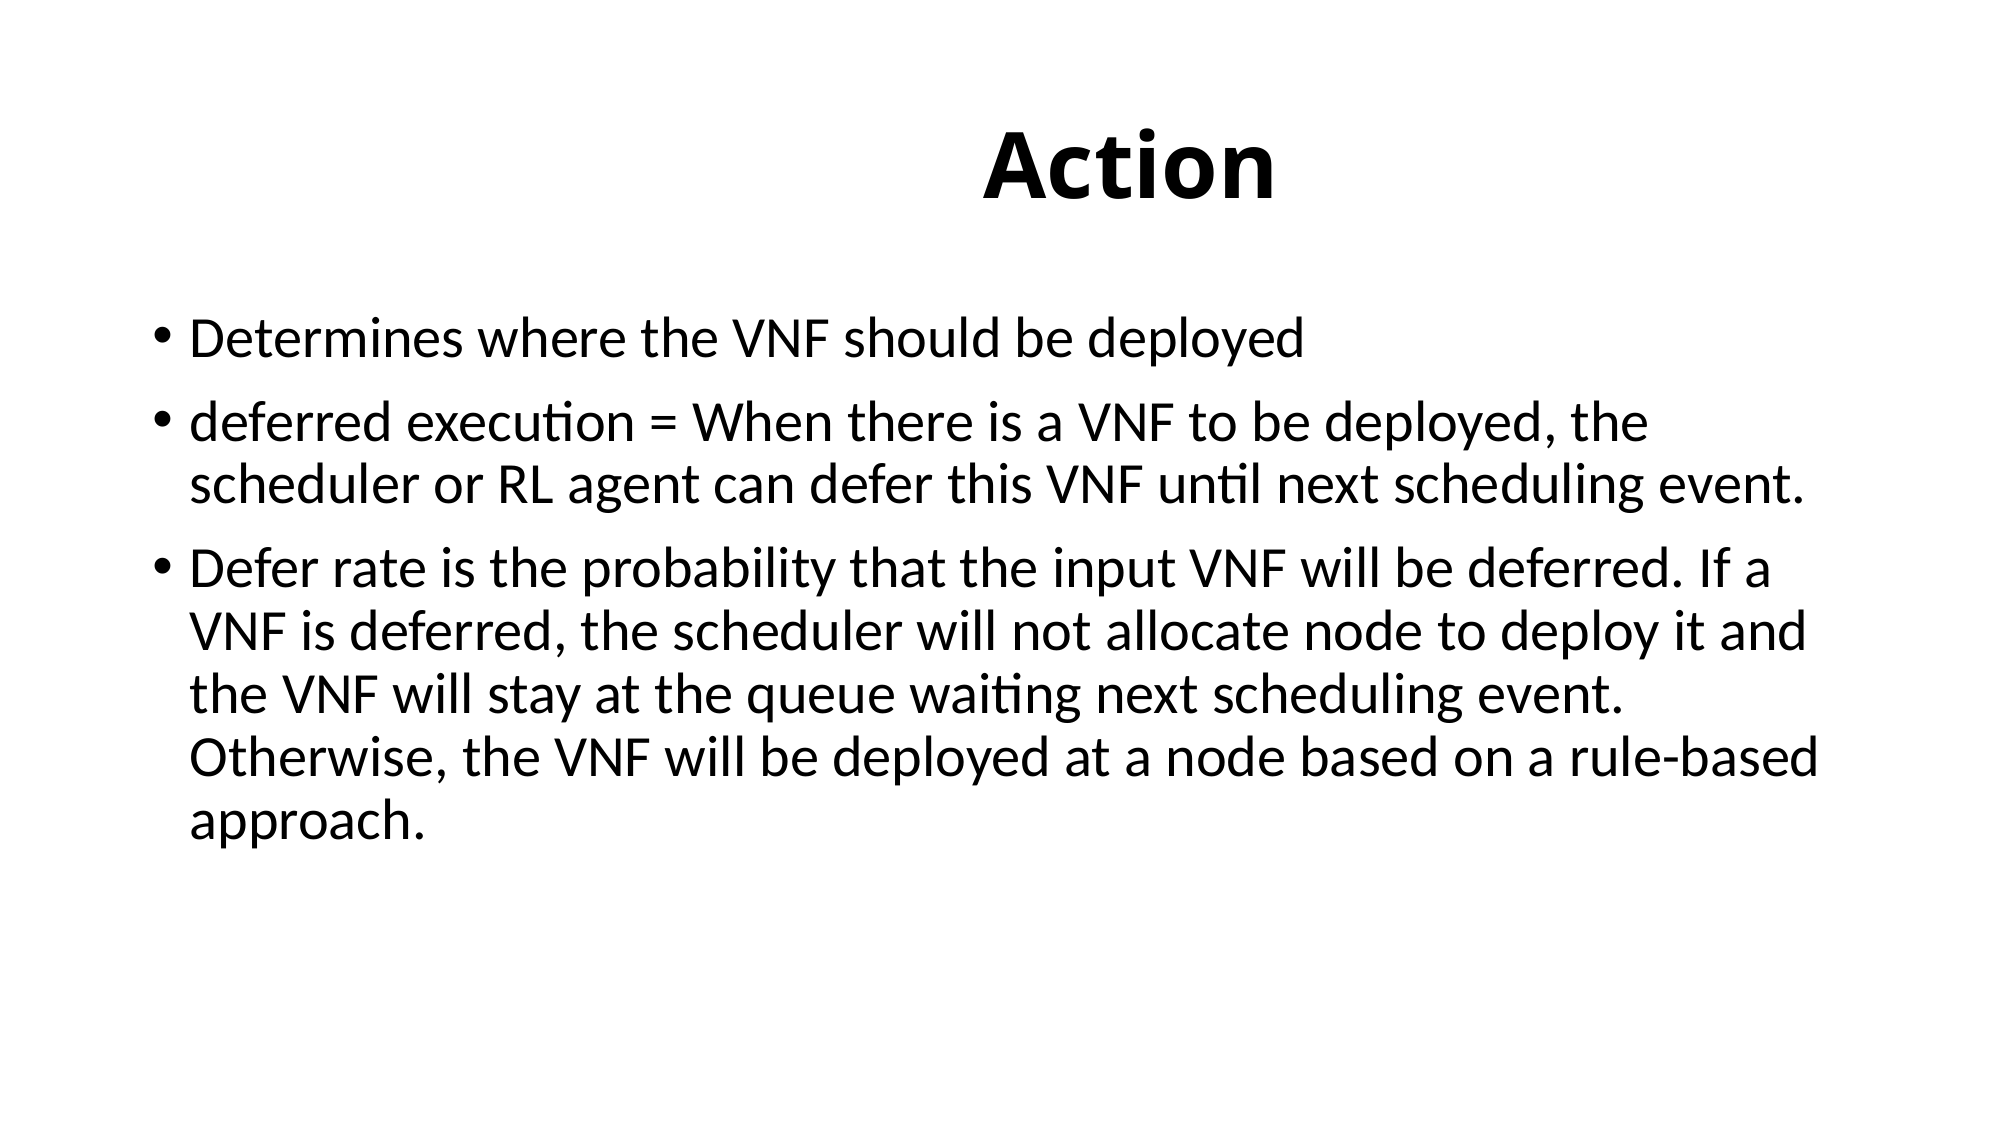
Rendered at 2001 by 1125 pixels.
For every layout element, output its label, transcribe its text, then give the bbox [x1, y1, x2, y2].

title Action [137, 59, 1863, 278]
list Determines where the VNF should be deployed deferred execution = When there is a VNF to be deployed, the scheduler or RL agent can defer this VNF until next scheduling event. Defer rate is the probability that the input VNF will be deferred. If a VNF is deferred, the scheduler will not allocate node to deploy it and the VNF will stay at the queue waiting next scheduling event. Otherwise, the VNF will be deployed at a node based on a rule-based approach. [137, 299, 1863, 1014]
